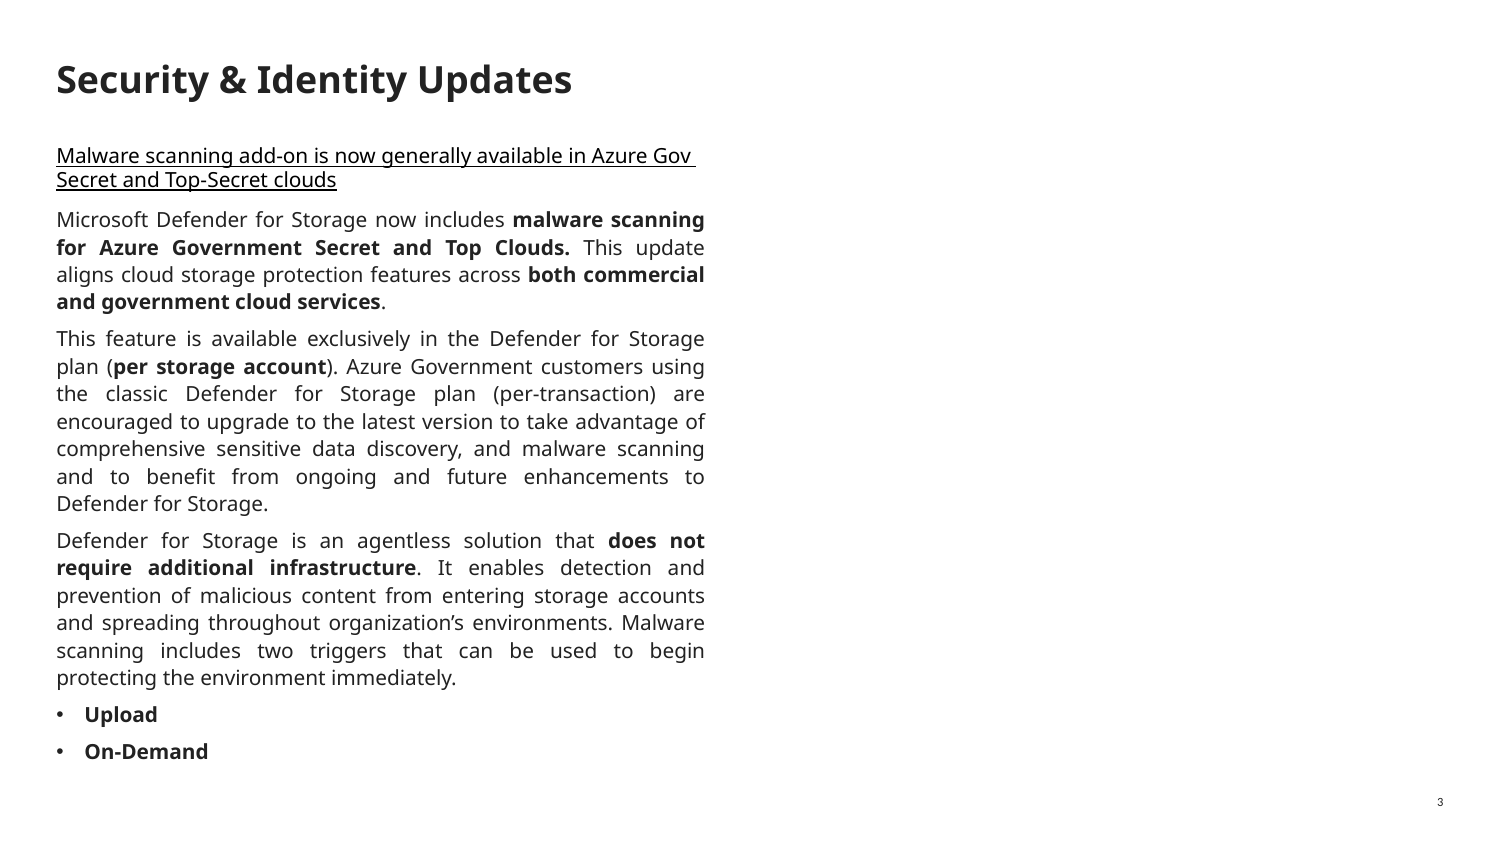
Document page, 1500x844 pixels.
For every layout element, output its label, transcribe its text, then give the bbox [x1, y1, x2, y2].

title Security & Identity Updates [56, 56, 1444, 113]
list Malware scanning add-on is now generally available in Azure Gov Secret and Top-Secret clouds Microsoft Defender for Storage now includes malware scanning for Azure Government Secret and Top Clouds. This update aligns cloud storage protection features across both commercial and government cloud services. This feature is available exclusively in the Defender for Storage plan (per storage account). Azure Government customers using the classic Defender for Storage plan (per-transaction) are encouraged to upgrade to the latest version to take advantage of comprehensive sensitive data discovery, and malware scanning and to benefit from ongoing and future enhancements to Defender for Storage. Defender for Storage is an agentless solution that does not require additional infrastructure. It enables detection and prevention of malicious content from entering storage accounts and spreading throughout organization’s environments. Malware scanning includes two triggers that can be used to begin protecting the environment immediately. Upload On-Demand [56, 140, 706, 760]
